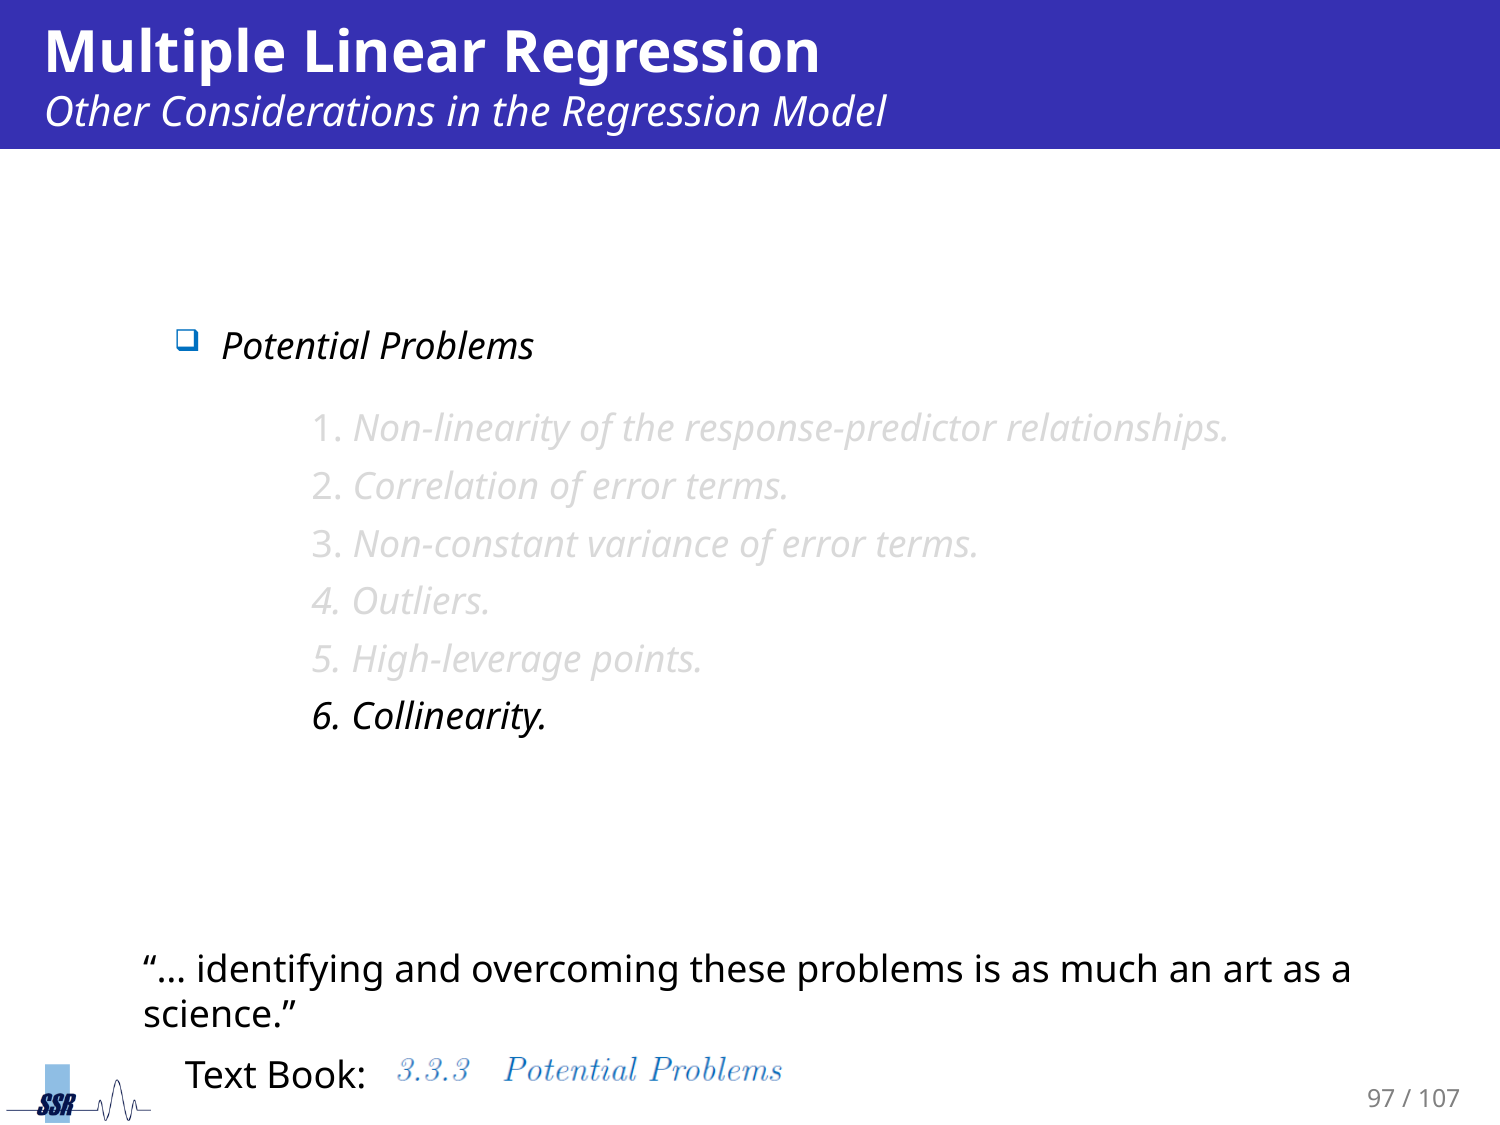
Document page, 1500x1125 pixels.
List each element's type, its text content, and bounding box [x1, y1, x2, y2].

picture [391, 1042, 794, 1098]
text_box 1. Non-linearity of the response-predictor relationships. 2. Correlation of error terms. 3. Non-constant variance of error terms. 4. Outliers. 5. High-leverage points. 6. Collinearity. [296, 397, 1273, 745]
text_box Text Book: [170, 1043, 382, 1103]
text_box “… identifying and overcoming these problems is as much an art as a science.” [128, 937, 1369, 1042]
picture [1, 1062, 151, 1125]
text_box Potential Problems [159, 314, 1329, 375]
title Multiple Linear Regression Other Considerations in the Regression Model [0, 0, 1500, 151]
